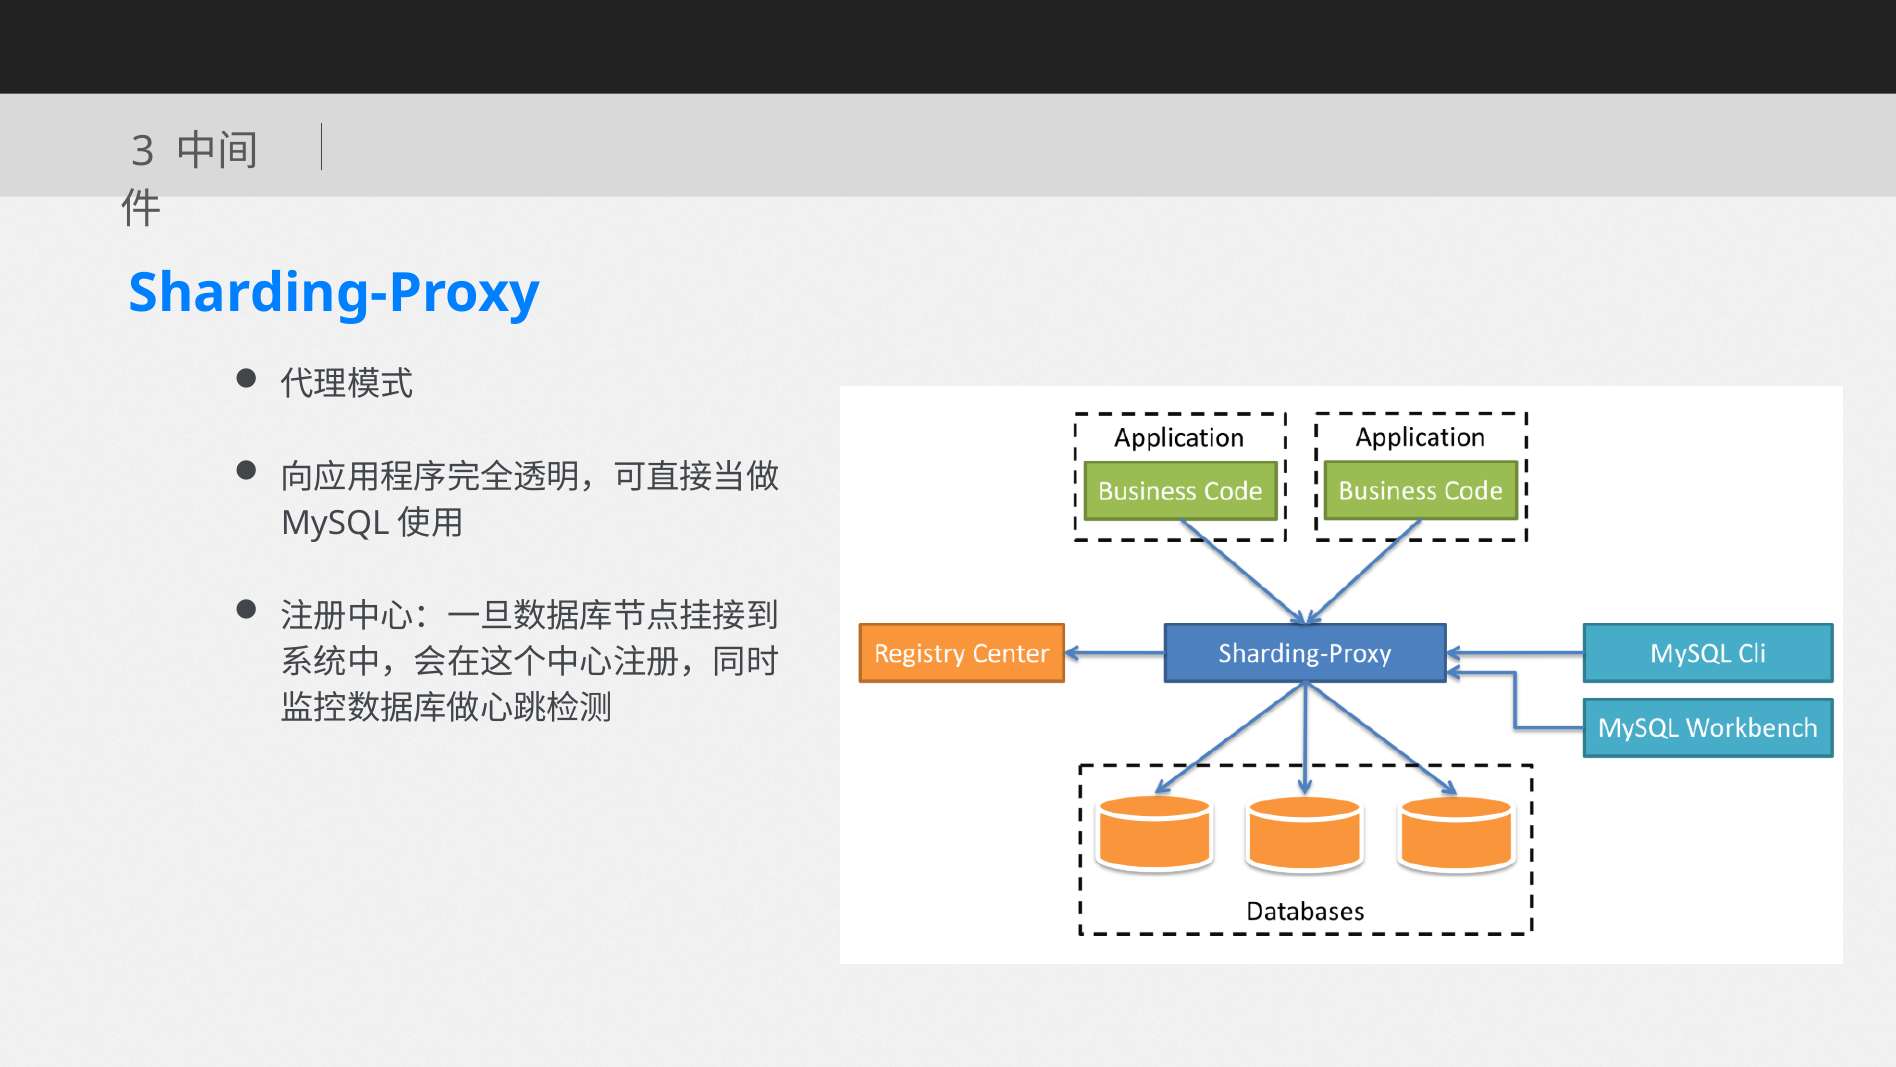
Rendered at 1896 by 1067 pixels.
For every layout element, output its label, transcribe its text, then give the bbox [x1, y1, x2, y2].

picture [0, 197, 1896, 1067]
text_box [0, 0, 1896, 93]
text_box Sharding-Proxy [107, 236, 707, 333]
text_box [0, 93, 1896, 197]
text_box 代理模式 向应用程序完全透明，可直接当做MySQL使用 注册中心：一旦数据库节点挂接到系统中，会在这个中心注册，同时监控数据库做心跳检测 [213, 345, 827, 830]
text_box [99, 105, 322, 186]
